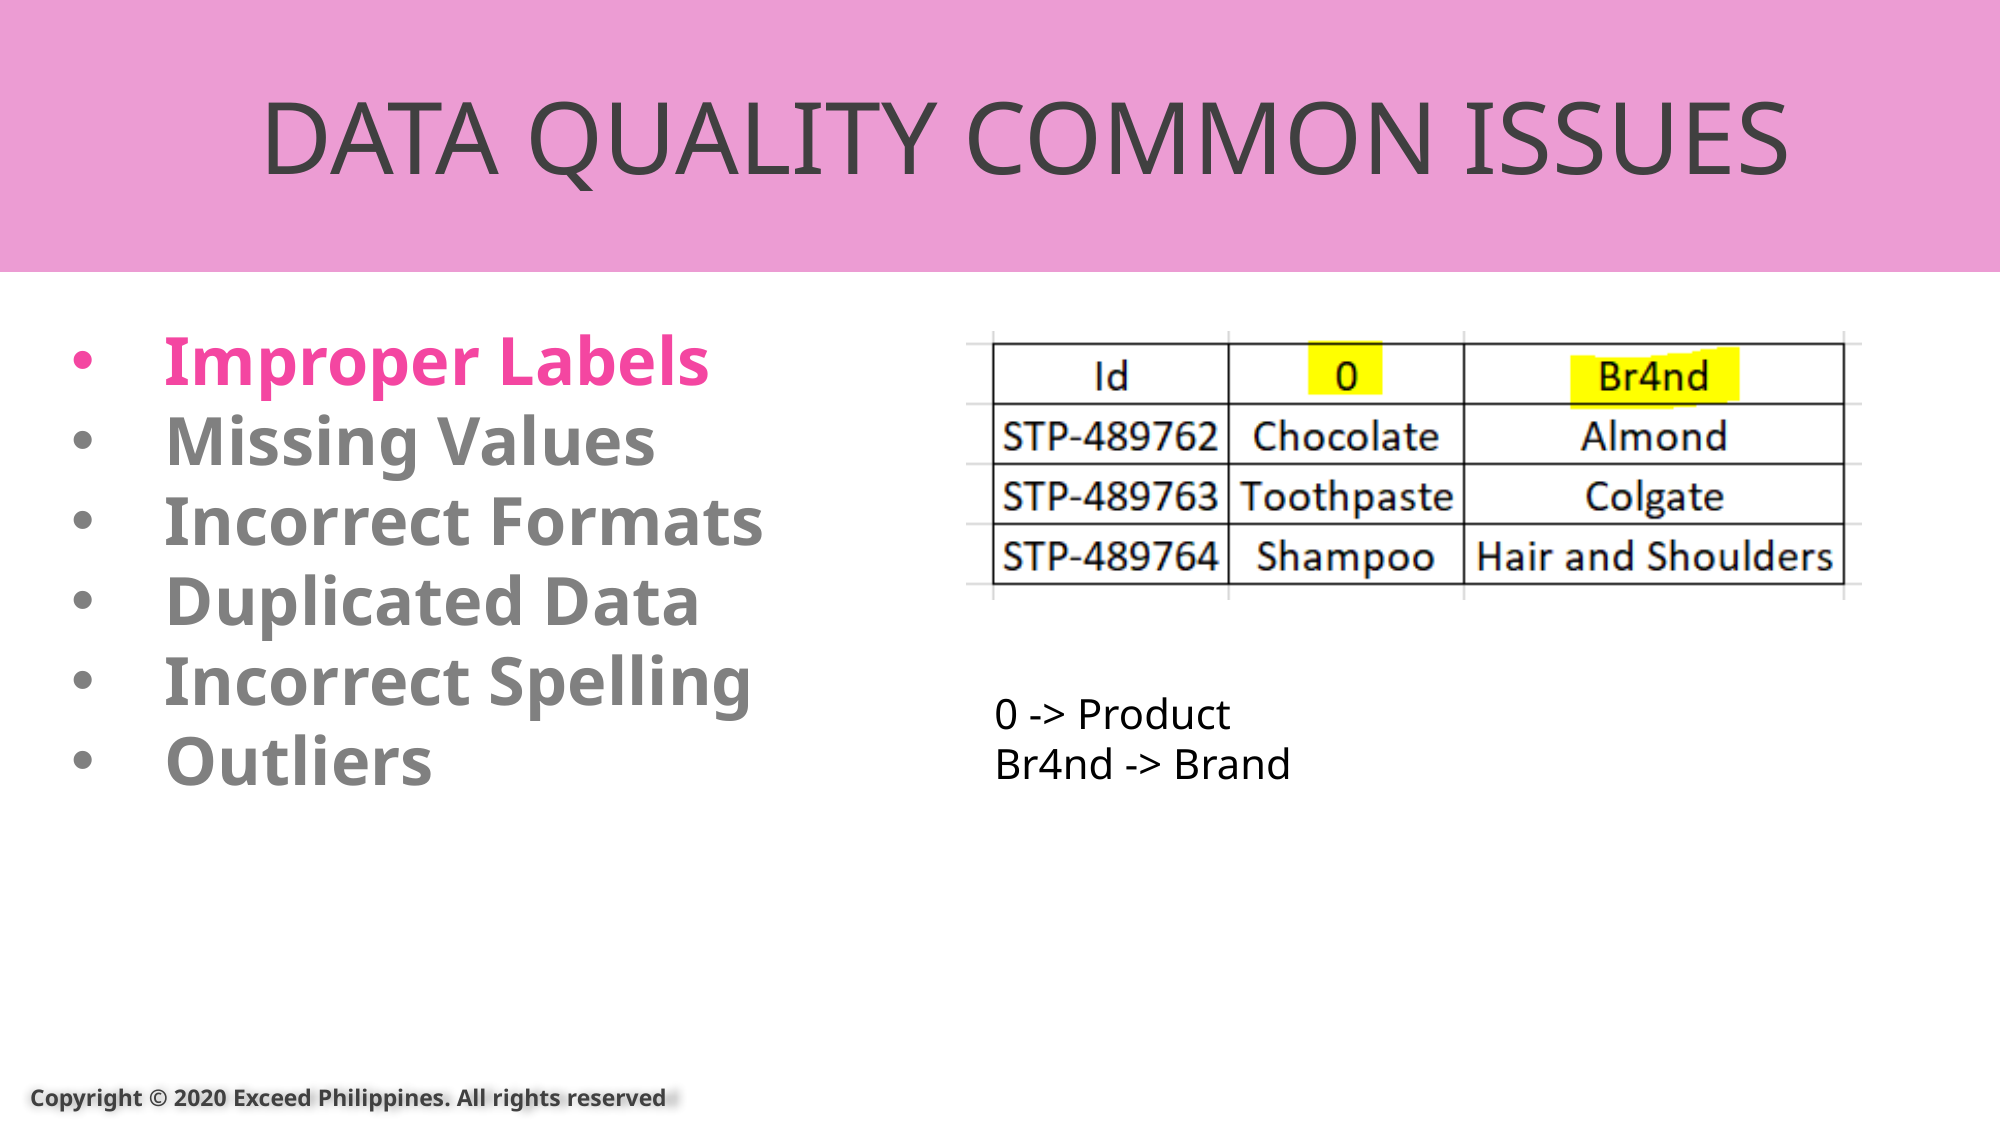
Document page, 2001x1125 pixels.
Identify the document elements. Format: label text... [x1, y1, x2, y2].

text_box [0, 0, 2000, 273]
text_box 0 -> Product Br4nd -> Brand [979, 680, 1820, 796]
text_box Copyright © 2020 Exceed Philippines. All rights reserved [15, 1075, 1260, 1118]
text_box DATA QUALITY COMMON ISSUES [143, 67, 1909, 202]
text_box Improper Labels Missing Values Incorrect Formats Duplicated Data Incorrect Spelling Outliers [56, 311, 897, 807]
picture [966, 331, 1862, 600]
